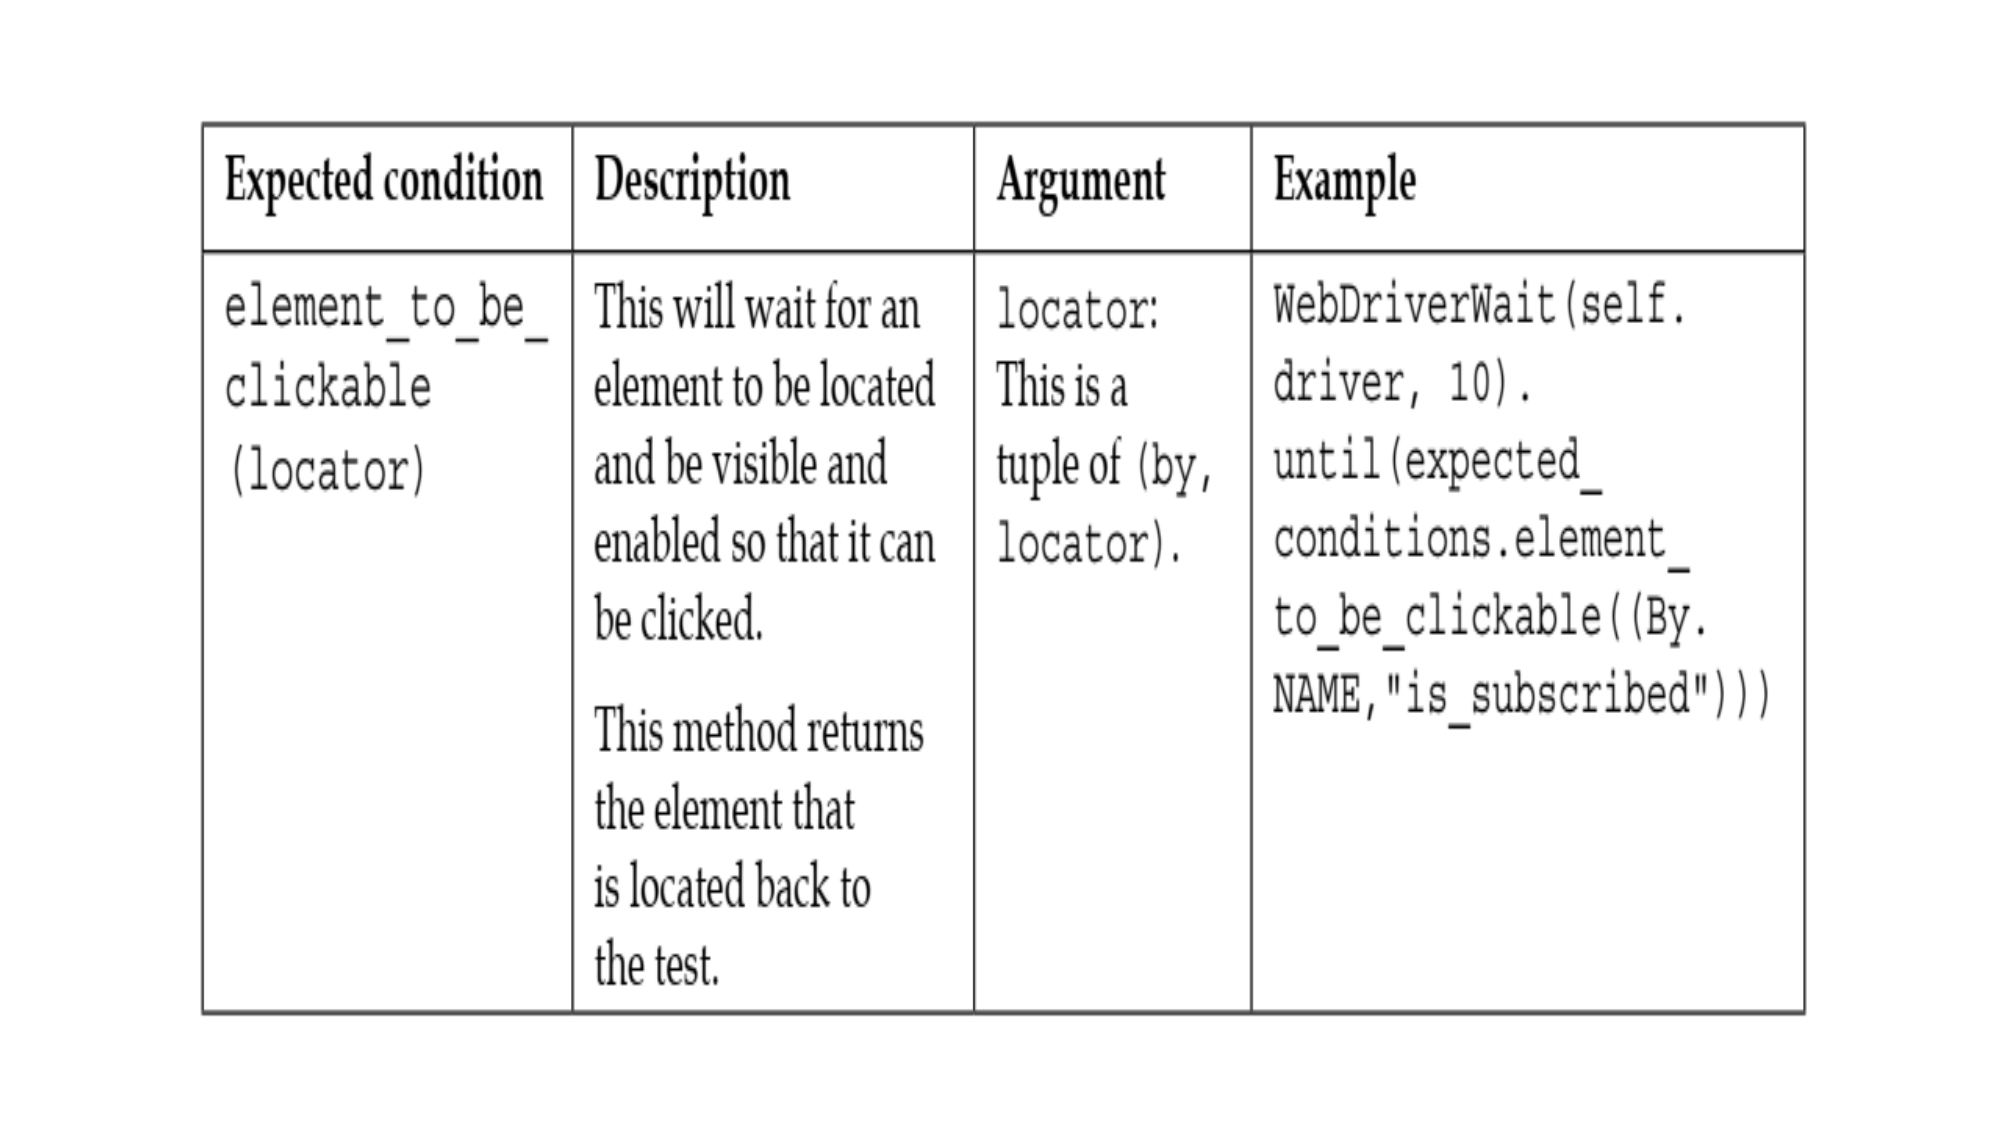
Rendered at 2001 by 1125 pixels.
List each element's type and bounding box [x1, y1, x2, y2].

picture [176, 78, 1824, 1033]
